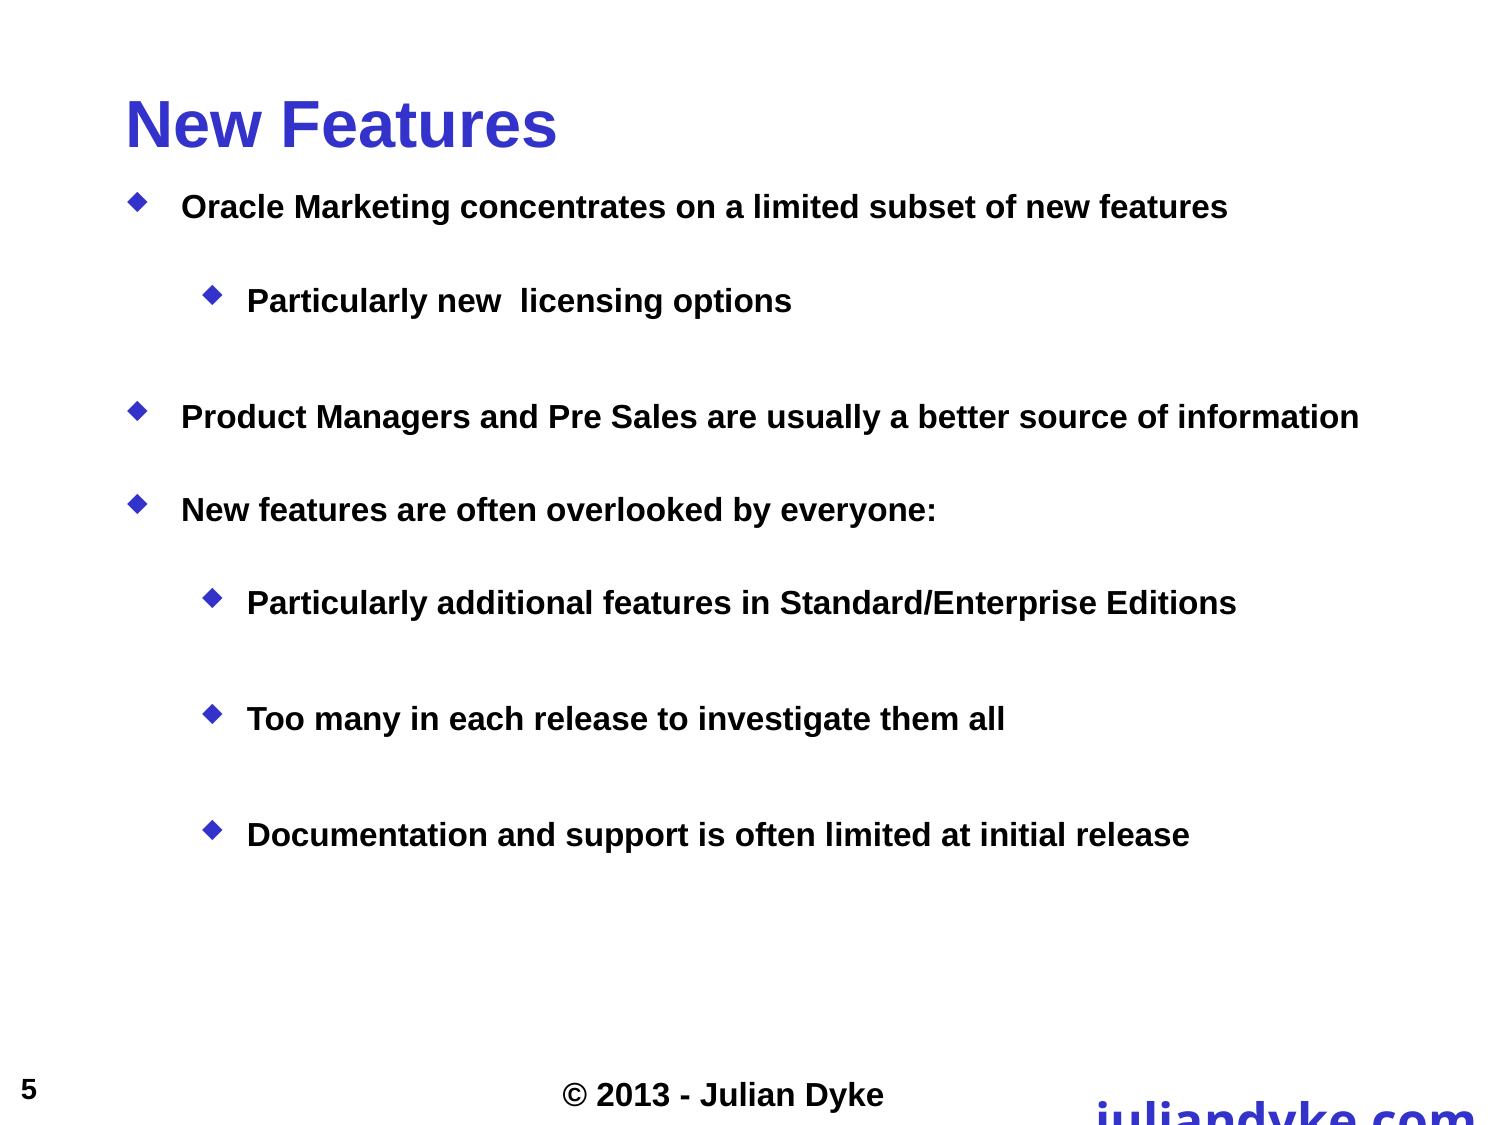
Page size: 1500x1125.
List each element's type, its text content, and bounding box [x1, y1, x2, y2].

title New Features [125, 12, 1438, 161]
list Oracle Marketing concentrates on a limited subset of new features Particularly new licensing options Product Managers and Pre Sales are usually a better source of information New features are often overlooked by everyone: Particularly additional features in Standard/Enterprise Editions Too many in each release to investigate them all Documentation and support is often limited at initial release [125, 185, 1438, 1059]
